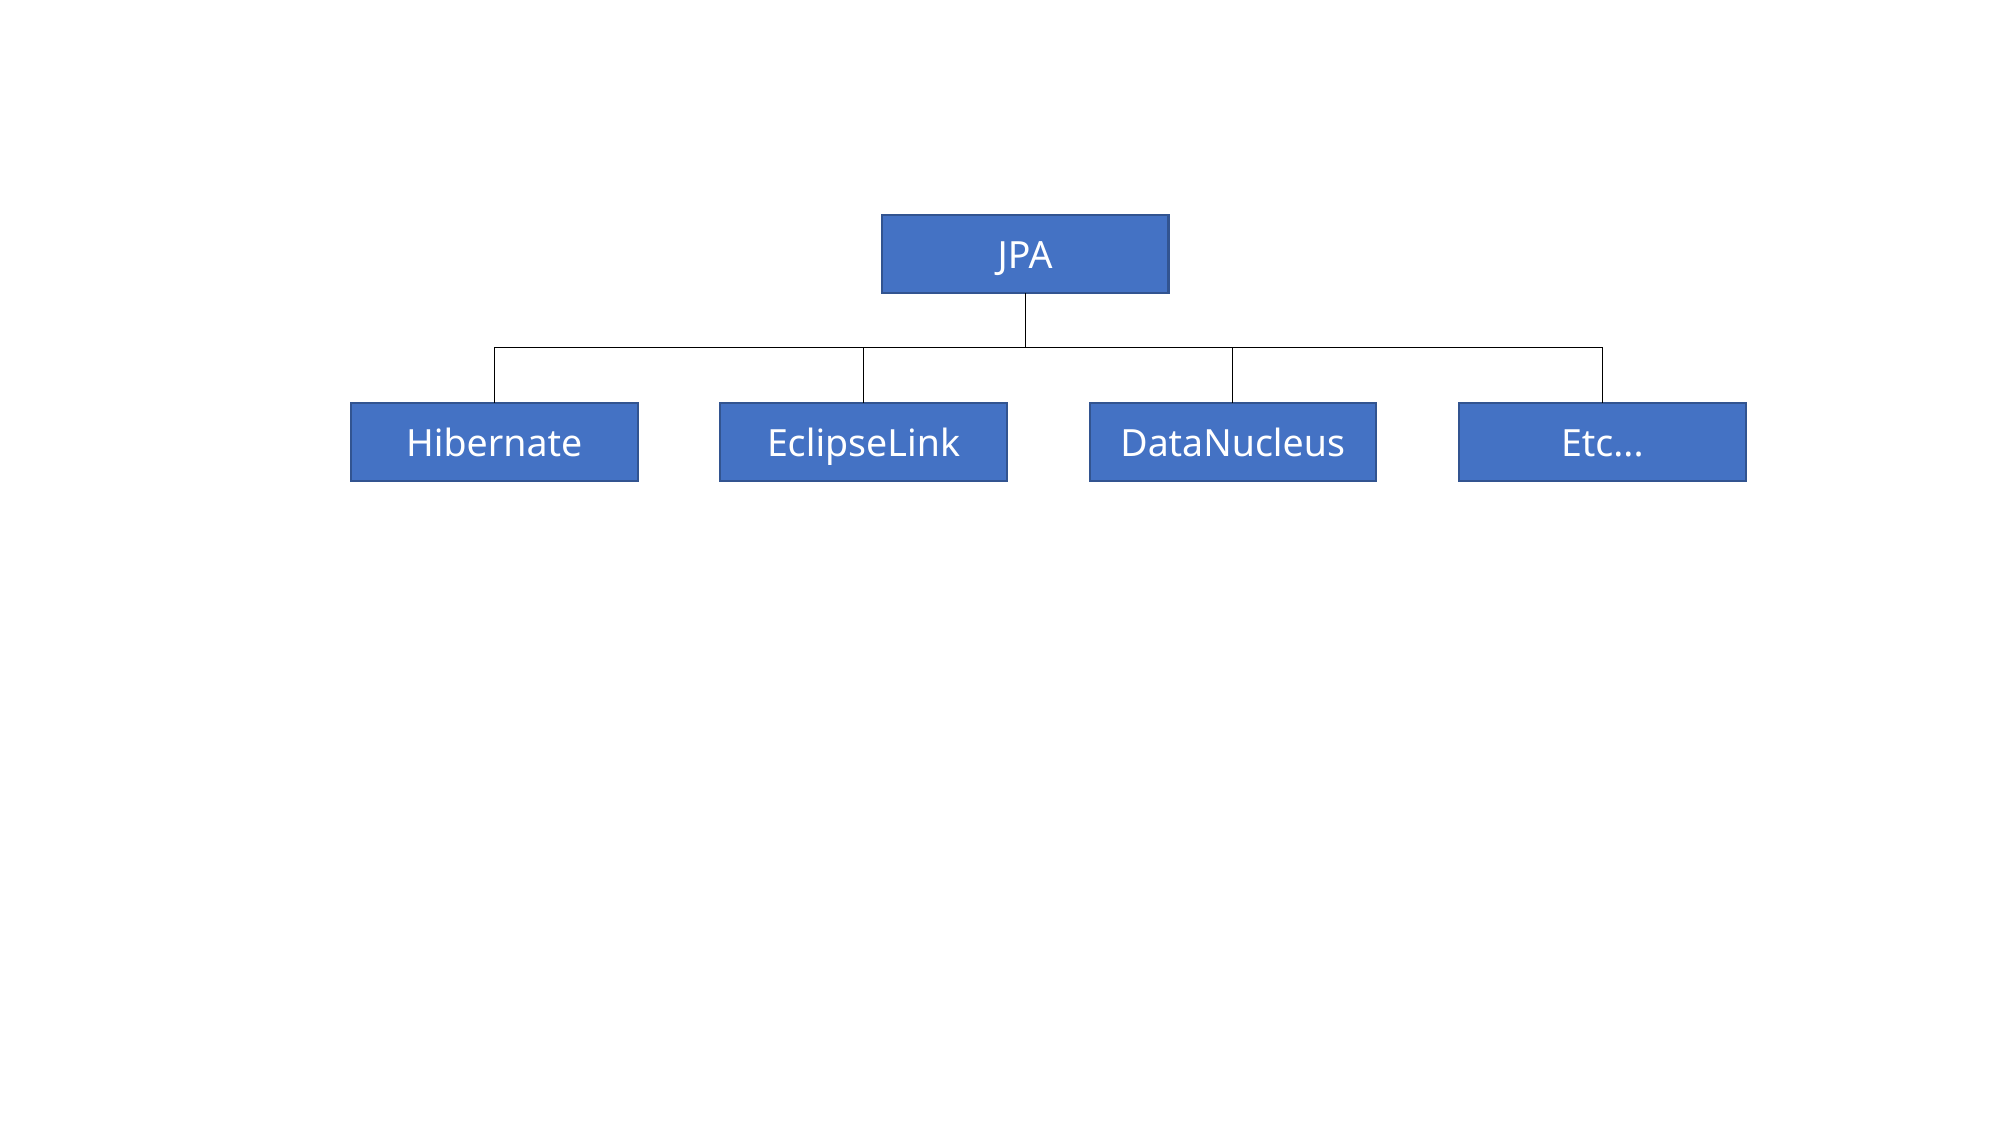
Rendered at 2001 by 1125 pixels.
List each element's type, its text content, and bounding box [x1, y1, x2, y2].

text_box JPA [881, 214, 1170, 294]
text_box Etc... [1458, 402, 1747, 482]
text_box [1258, 59, 1369, 637]
text_box DataNucleus [1089, 402, 1258, 482]
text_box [889, 266, 1000, 429]
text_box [1074, 243, 1185, 452]
text_box DataNucleus [1369, 402, 1377, 482]
text_box EclipseLink [815, 402, 1008, 482]
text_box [704, 82, 815, 614]
text_box Hibernate [350, 402, 639, 482]
